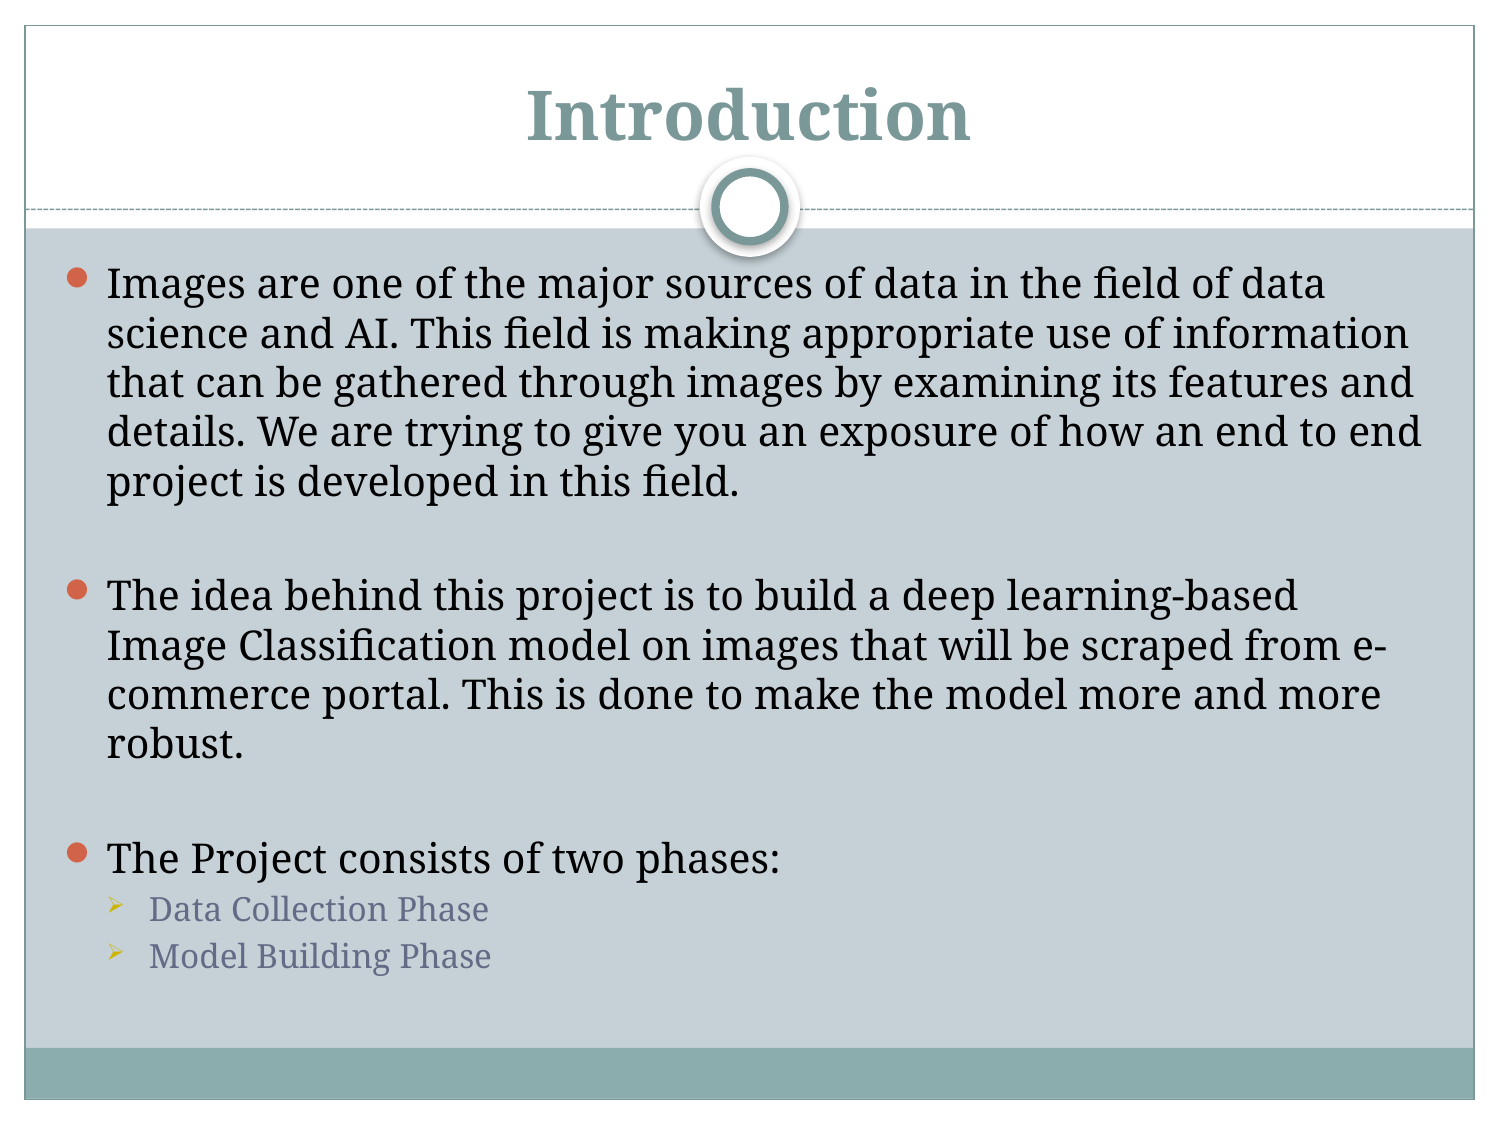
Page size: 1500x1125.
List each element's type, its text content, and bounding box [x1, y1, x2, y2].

list Images are one of the major sources of data in the field of data science and AI. This field is making appropriate use of information that can be gathered through images by examining its features and details. We are trying to give you an exposure of how an end to end project is developed in this field. The idea behind this project is to build a deep learning-based Image Classification model on images that will be scraped from e-commerce portal. This is done to make the model more and more robust. The Project consists of two phases: Data Collection Phase Model Building Phase [49, 250, 1445, 1001]
title Introduction [49, 37, 1450, 162]
